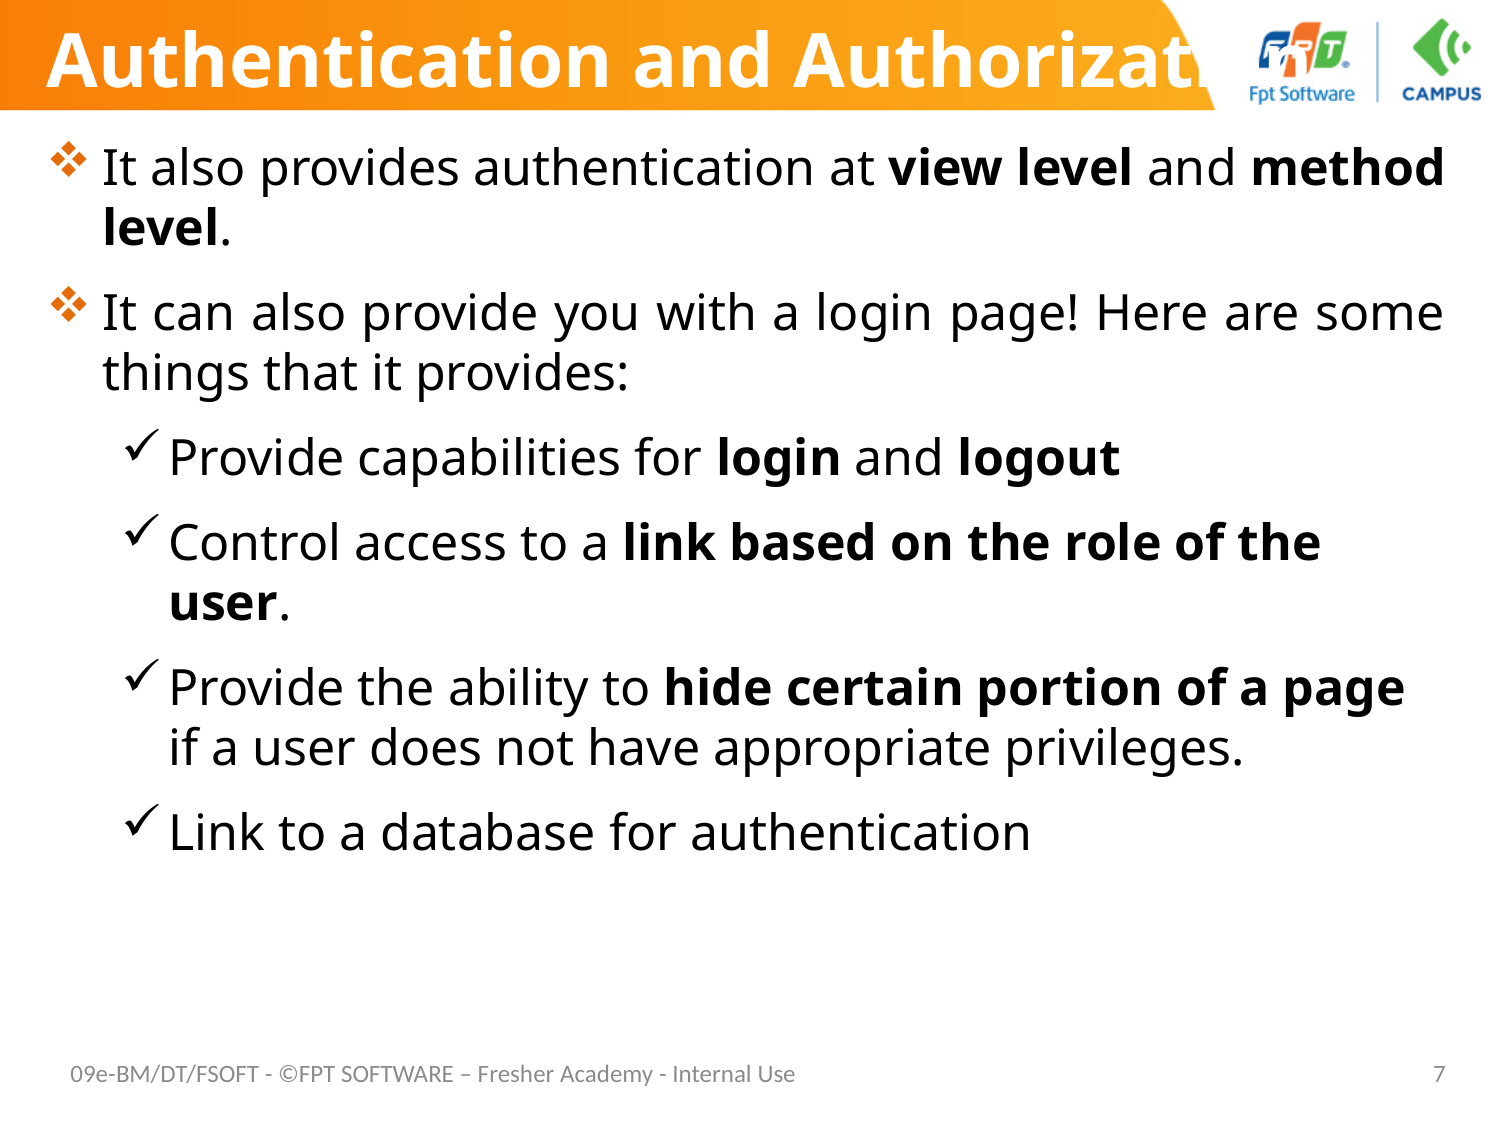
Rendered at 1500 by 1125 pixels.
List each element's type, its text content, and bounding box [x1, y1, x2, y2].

title Authentication and Authorization [31, 3, 1461, 111]
slide_number 7 [1074, 1042, 1461, 1103]
footer 09e-BM/DT/FSOFT - ©FPT SOFTWARE – Fresher Academy - Internal Use [31, 1042, 836, 1103]
picture [0, 0, 1500, 1125]
list It also provides authentication at view level and method level. It can also provide you with a login page! Here are some things that it provides: Provide capabilities for login and logout Control access to a link based on the role of the user. Provide the ability to hide certain portion of a page if a user does not have appropriate privileges. Link to a database for authentication [31, 127, 1461, 1020]
